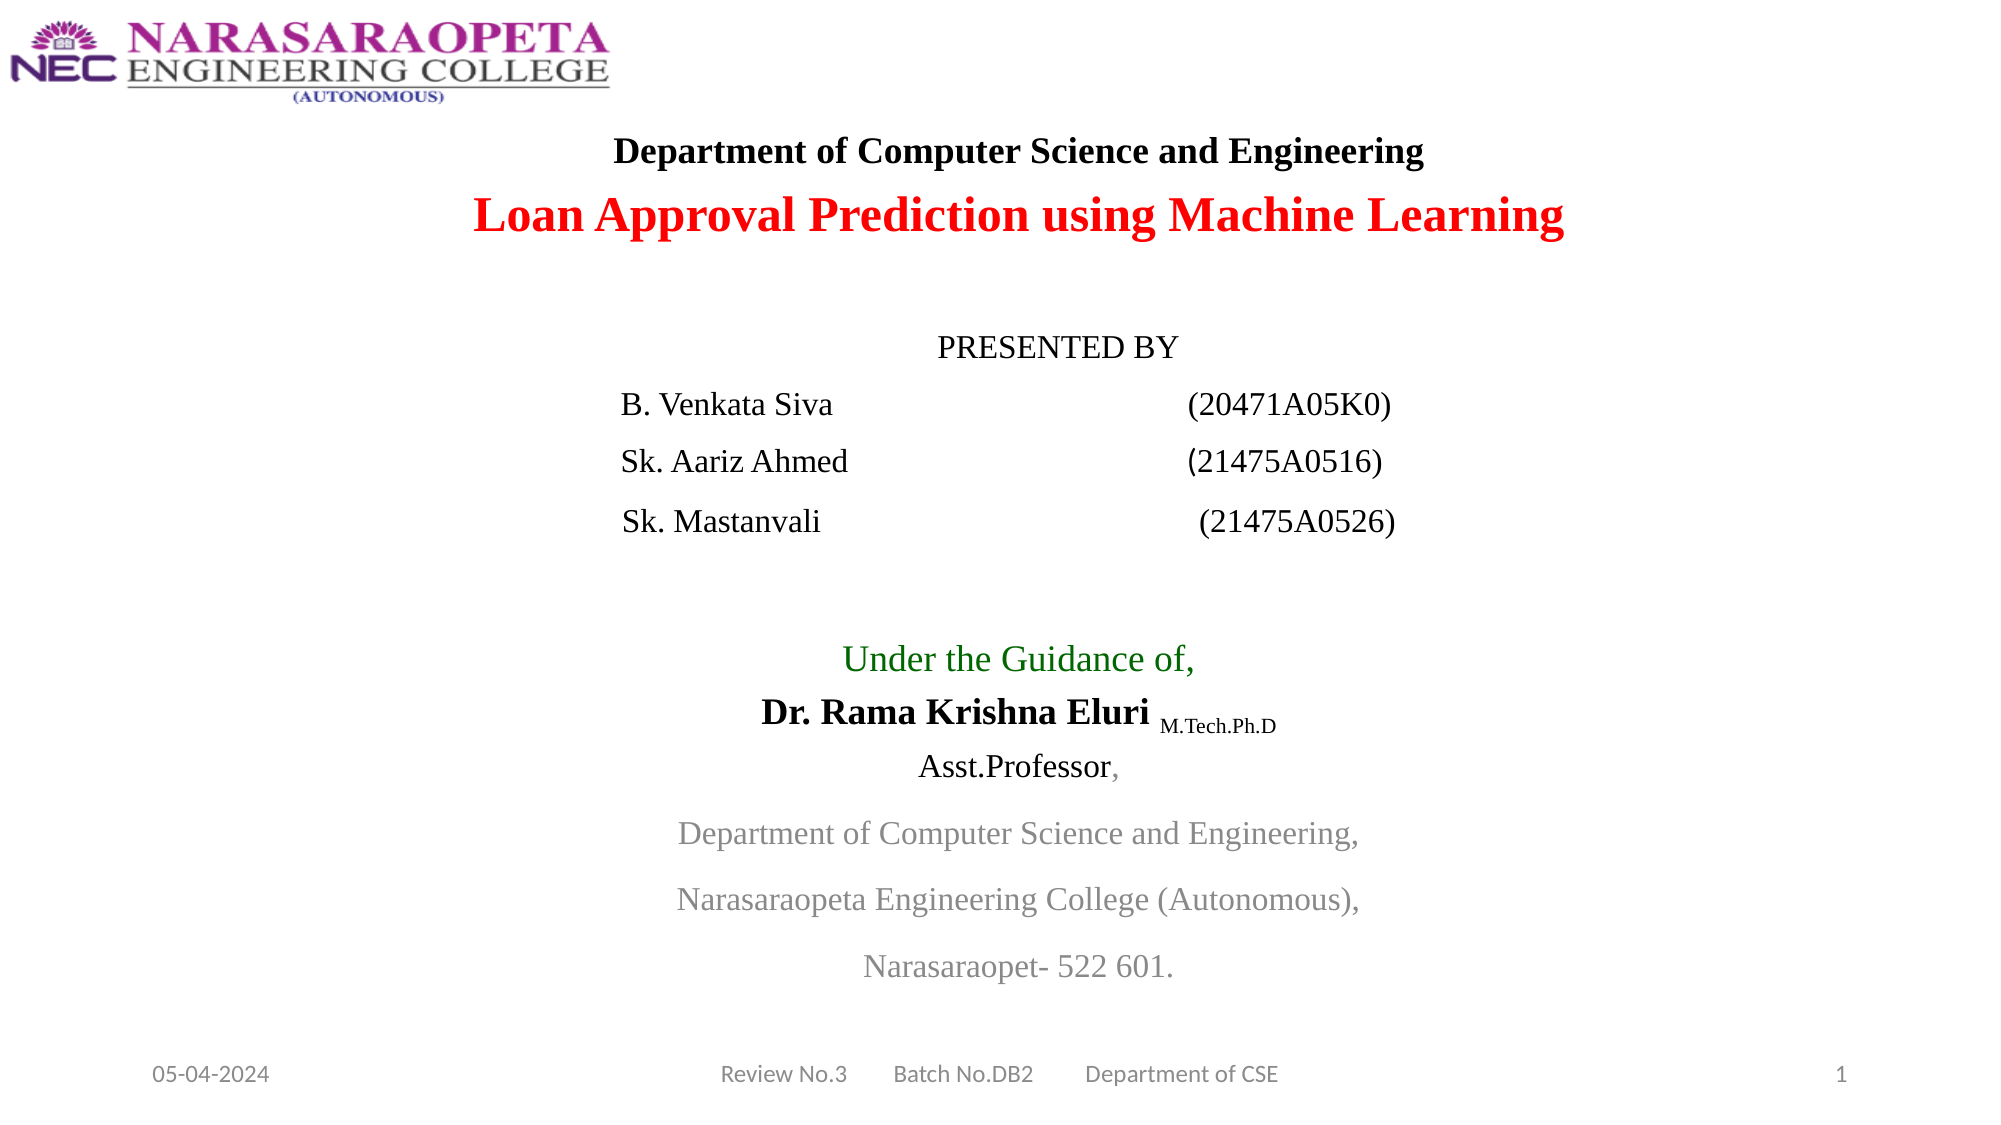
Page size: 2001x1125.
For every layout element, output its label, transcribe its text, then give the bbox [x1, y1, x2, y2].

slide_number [137, 1042, 588, 1103]
picture [0, 14, 618, 110]
footer Review No.3 Batch No.DB2 Department of CSE [662, 1042, 1338, 1103]
text_box Department of Computer Science and Engineering Loan Approval Prediction using Machine Learning [286, 114, 1752, 179]
text_box Under the Guidance of, Dr. Rama Krishna Eluri M.Tech.Ph.D Asst.Professor, Department of Computer Science and Engineering, Narasaraopeta Engineering College (Autonomous), Narasaraopet- 522 601. [456, 626, 1582, 1002]
subtitle PRESENTED BY B. Venkata Siva (20471A05K0) Sk. Aariz Ahmed (21475A0516) Sk. Mastanvali (21475A0526) [308, 322, 1809, 586]
slide_number 1 [1412, 1042, 1863, 1103]
